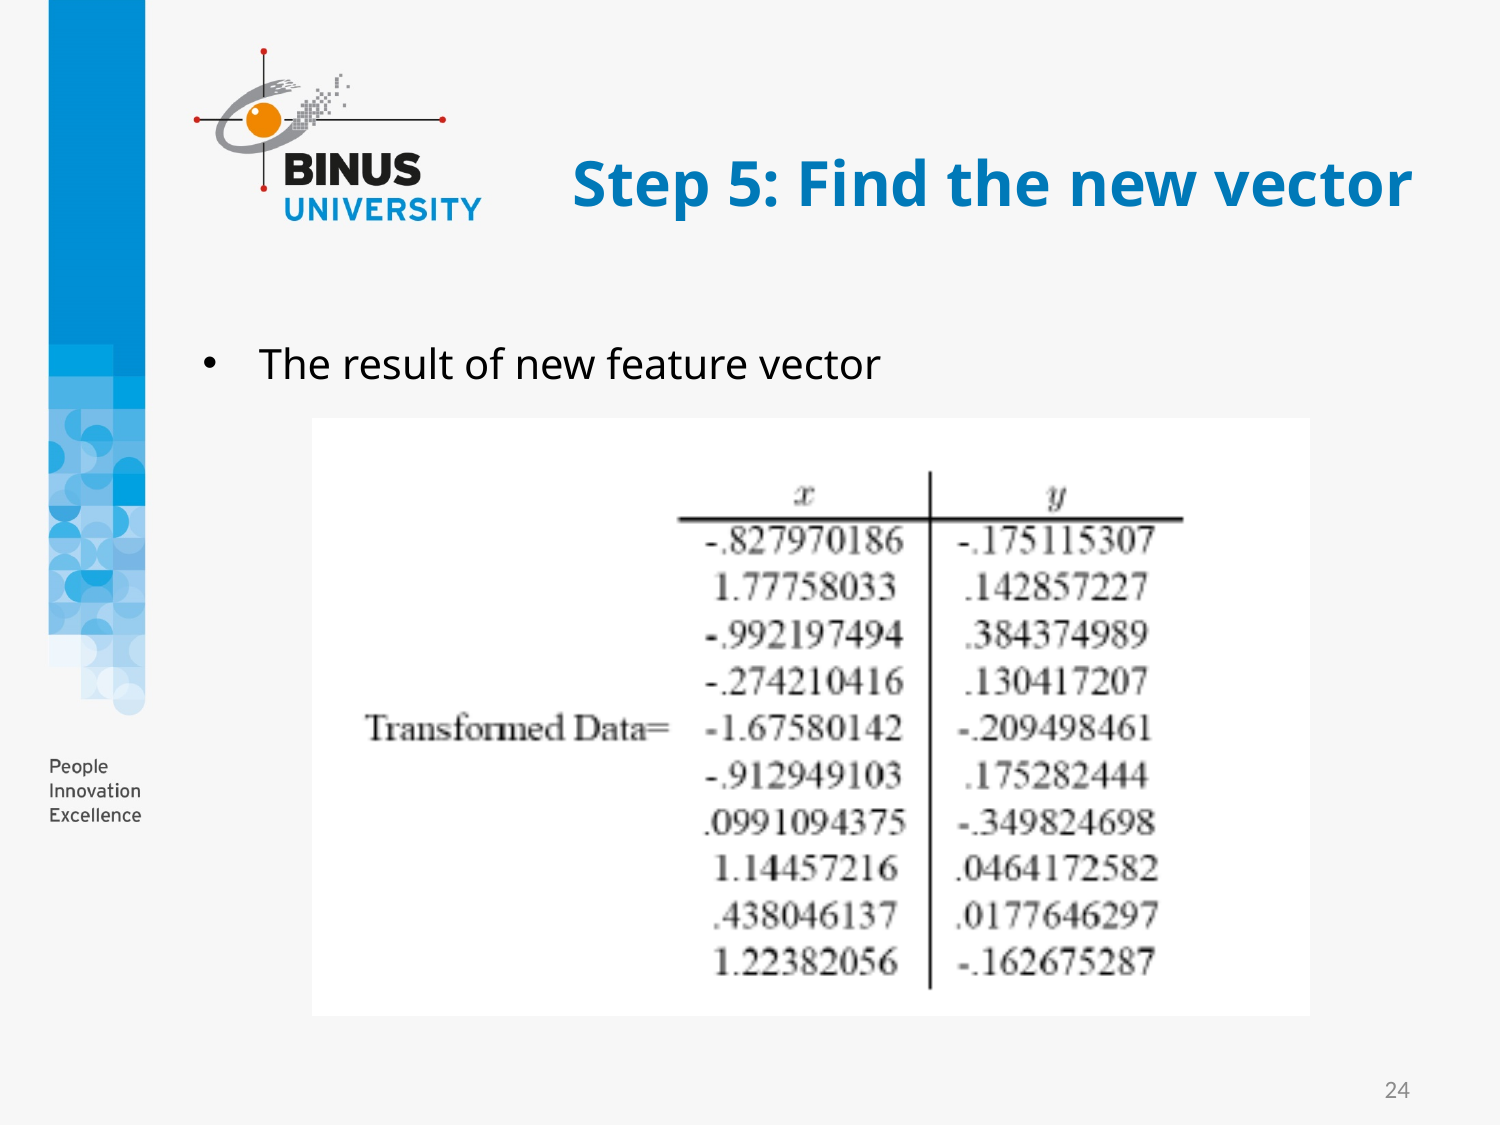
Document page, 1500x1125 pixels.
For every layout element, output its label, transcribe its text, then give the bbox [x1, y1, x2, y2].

title Step 5: Find the new vector [487, 128, 1500, 234]
picture [0, 0, 1500, 845]
picture [312, 417, 1310, 1016]
slide_number 24 [1074, 1062, 1425, 1119]
list The result of new feature vector [187, 329, 1436, 1062]
